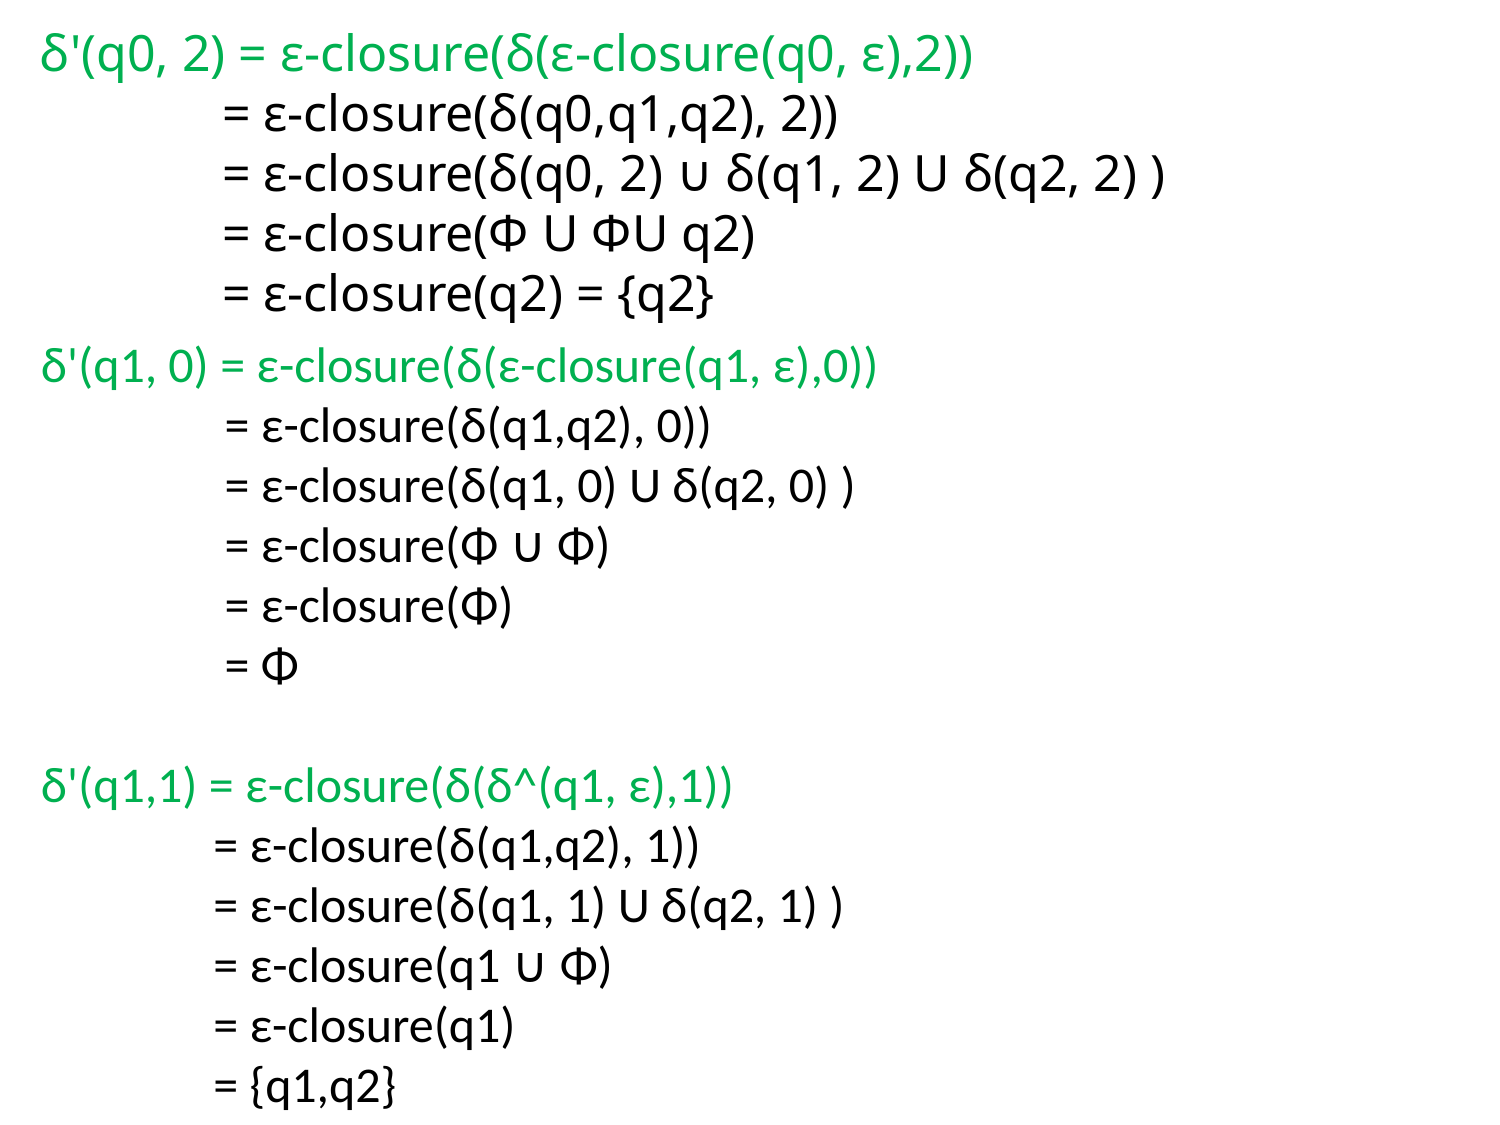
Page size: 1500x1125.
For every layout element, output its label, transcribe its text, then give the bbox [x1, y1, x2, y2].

text_box δ'(q0, 2) = ε-closure(δ(ε-closure(q0, ε),2)) = ε-closure(δ(q0,q1,q2), 2)) = ε-closure(δ(q0, 2) ∪ δ(q1, 2) U δ(q2, 2) ) = ε-closure(Φ U ΦU q2) = ε-closure(q2) = {q2} [24, 13, 1250, 329]
text_box δ'(q1, 0) = ε-closure(δ(ε-closure(q1, ε),0)) = ε-closure(δ(q1,q2), 0)) = ε-closure(δ(q1, 0) U δ(q2, 0) ) = ε-closure(Φ ∪ Φ) = ε-closure(Φ) = Φ δ'(q1,1) = ε-closure(δ(δ^(q1, ε),1)) = ε-closure(δ(q1,q2), 1)) = ε-closure(δ(q1, 1) U δ(q2, 1) ) = ε-closure(q1 ∪ Φ) = ε-closure(q1) = {q1,q2} [25, 324, 1250, 1120]
